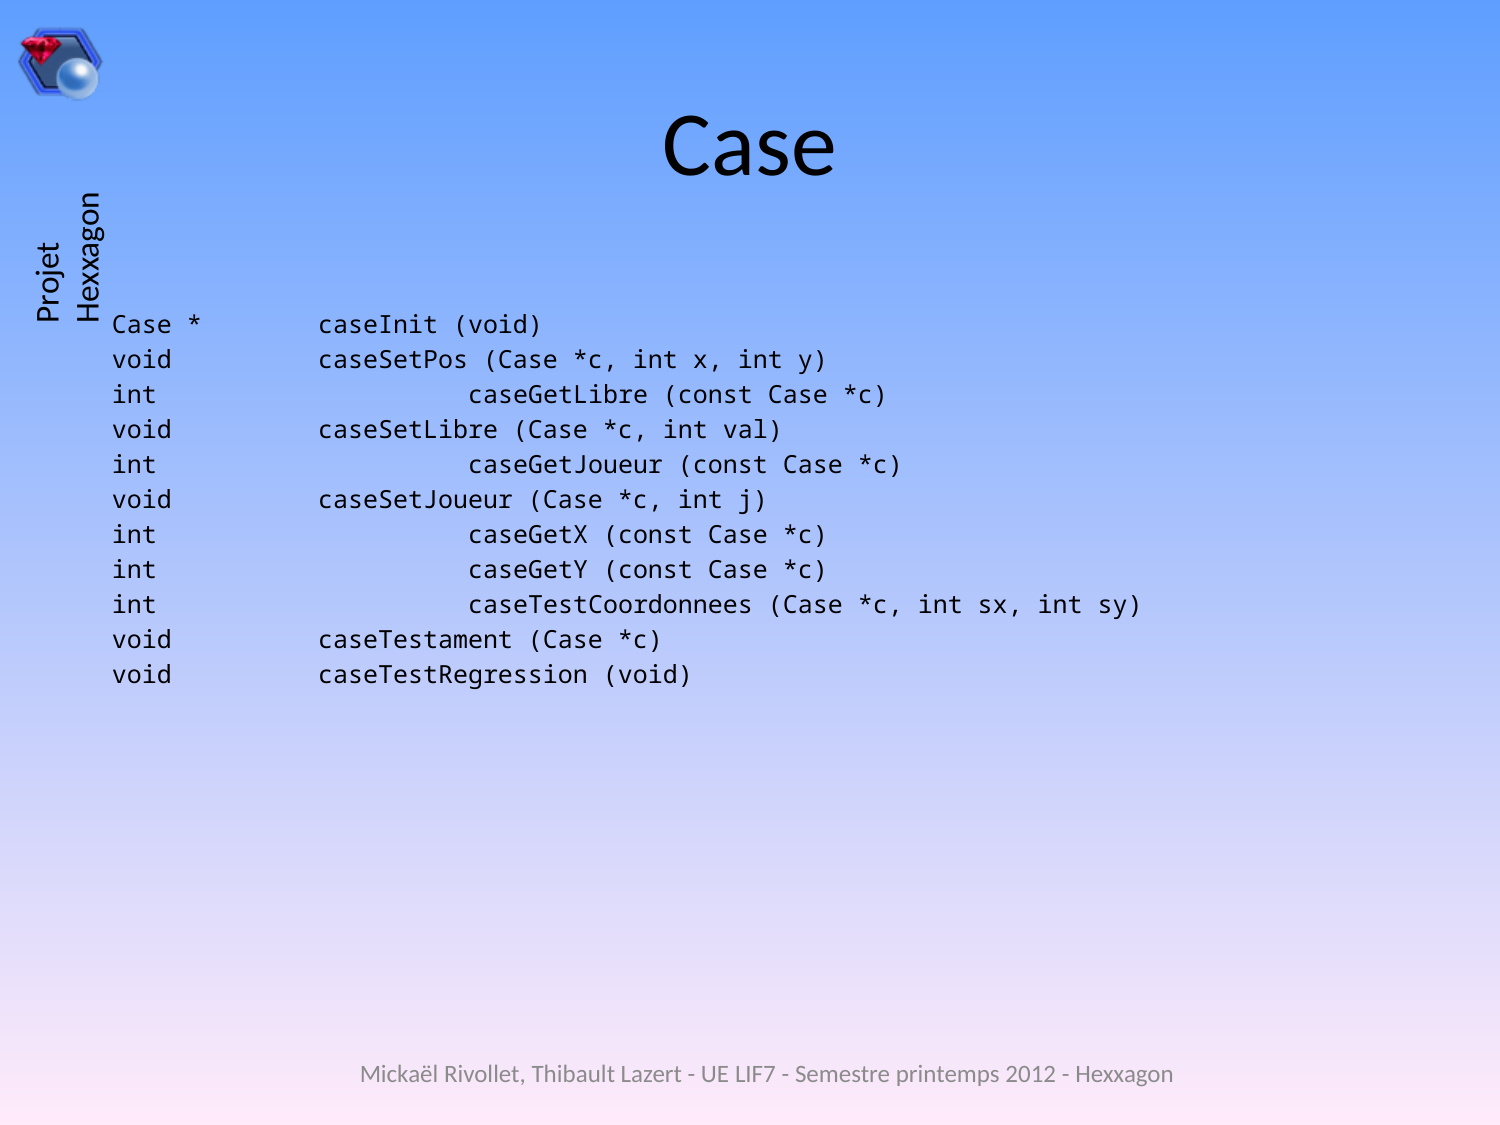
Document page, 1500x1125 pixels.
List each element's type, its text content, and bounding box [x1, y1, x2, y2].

title Case [75, 45, 1425, 233]
picture [17, 19, 104, 105]
footer Mickaël Rivollet, Thibault Lazert - UE LIF7 - Semestre printemps 2012 - Hexxagon [301, 1042, 1235, 1103]
list Case * caseInit (void) void caseSetPos (Case *c, int x, int y) int caseGetLibre (const Case *c) void caseSetLibre (Case *c, int val) int caseGetJoueur (const Case *c) void caseSetJoueur (Case *c, int j) int caseGetX (const Case *c) int caseGetY (const Case *c) int caseTestCoordonnees (Case *c, int sx, int sy) void caseTestament (Case *c) void caseTestRegression (void) [96, 196, 1447, 1028]
